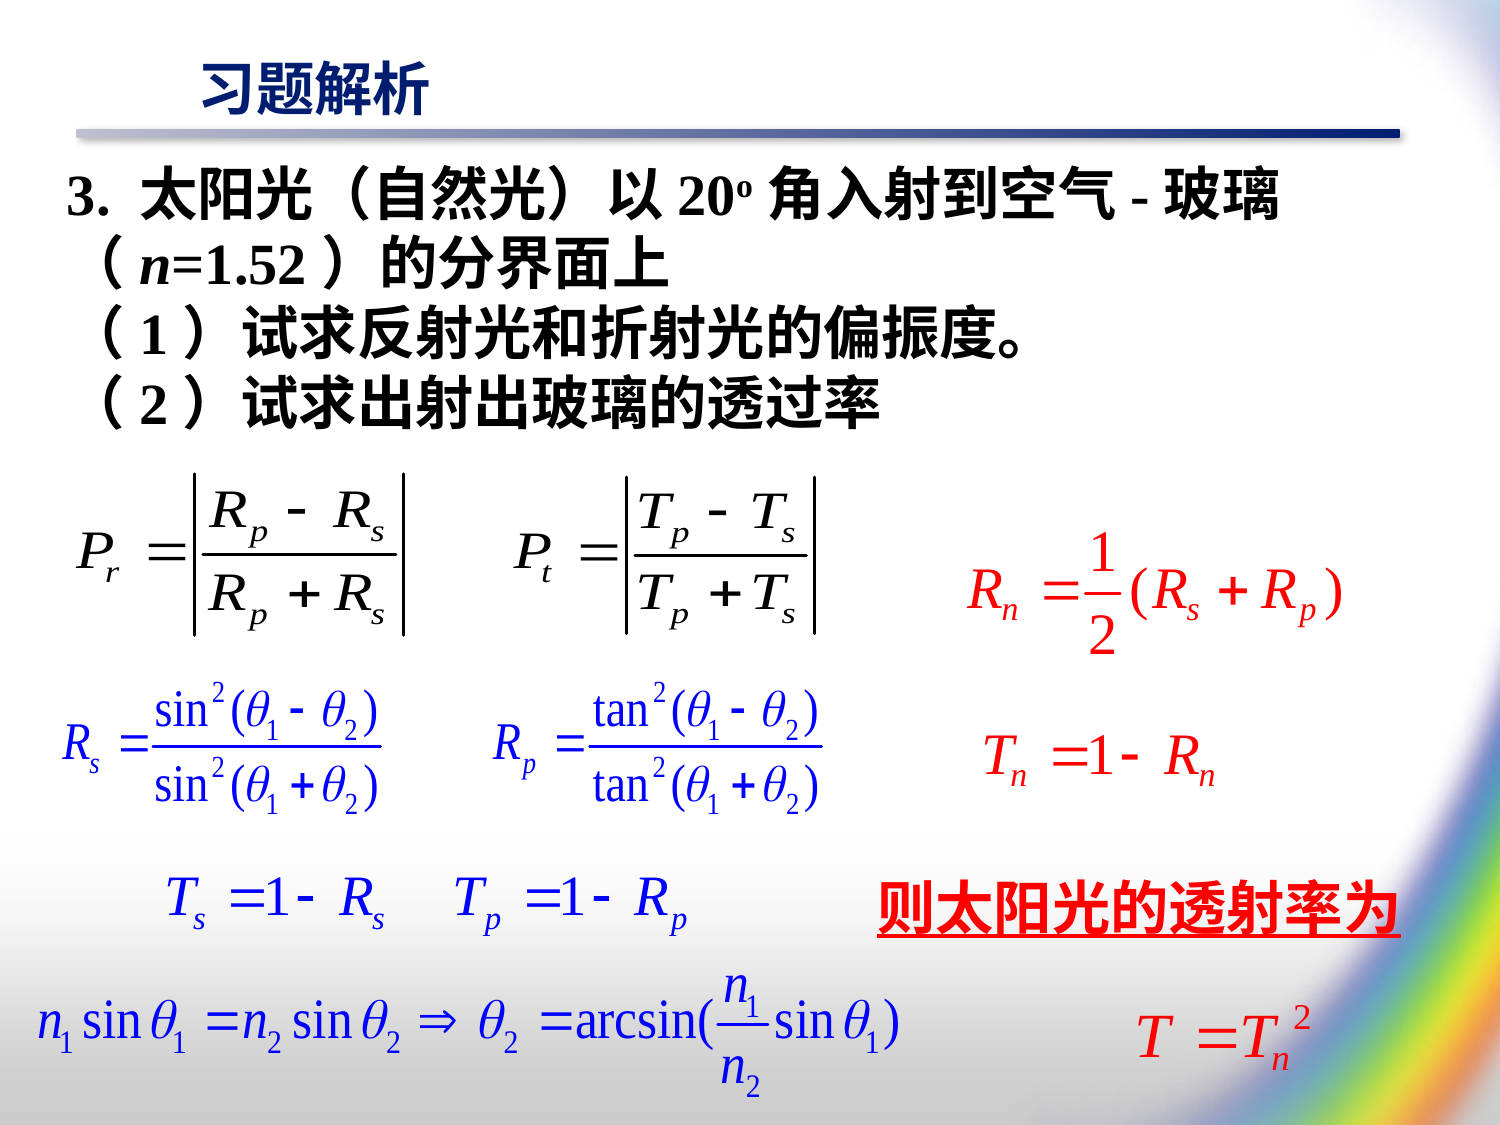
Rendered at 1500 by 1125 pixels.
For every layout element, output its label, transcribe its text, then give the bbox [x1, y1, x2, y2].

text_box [53, 666, 832, 826]
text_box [29, 947, 912, 1111]
text_box 3. 太阳光（自然光）以20o角入射到空气-玻璃（n=1.52）的分界面上 （1）试求反射光和折射光的偏振度。 （2）试求出射出玻璃的透过率 [51, 149, 1424, 308]
picture [0, 0, 1500, 1125]
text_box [159, 852, 699, 946]
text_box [975, 715, 1226, 799]
text_box [75, 128, 1402, 139]
text_box 则太阳光的透射率为 [862, 863, 1480, 944]
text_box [1128, 989, 1322, 1085]
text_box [64, 464, 418, 645]
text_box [956, 515, 1354, 668]
title 习题解析 [183, 42, 1344, 126]
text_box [501, 467, 829, 644]
